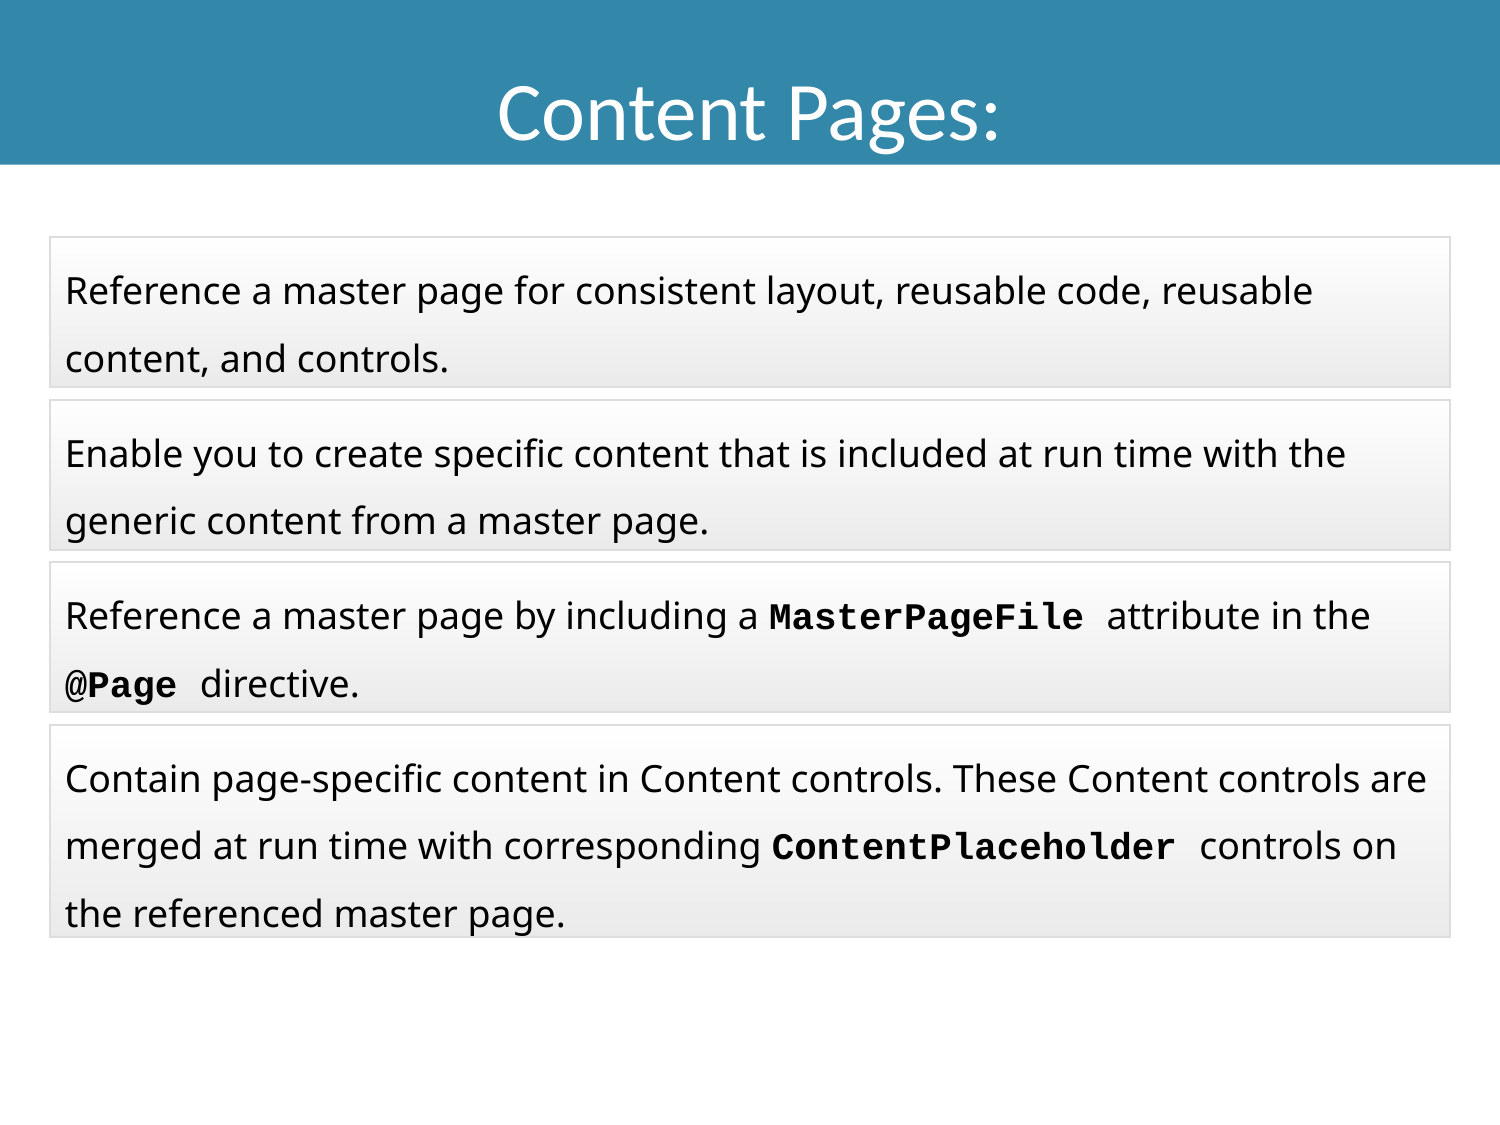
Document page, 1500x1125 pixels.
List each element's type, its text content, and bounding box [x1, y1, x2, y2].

text_box Enable you to create specific content that is included at run time with the generic content from a master page. [49, 399, 1450, 550]
text_box Content Pages: [0, 0, 1500, 165]
text_box Reference a master page by including a MasterPageFile attribute in the @Page directive. [49, 562, 1450, 713]
text_box Contain page-specific content in Content controls. These Content controls are merged at run time with corresponding ContentPlaceholder controls on the referenced master page. [49, 724, 1450, 938]
text_box Reference a master page for consistent layout, reusable code, reusable content, and controls. [49, 237, 1450, 388]
